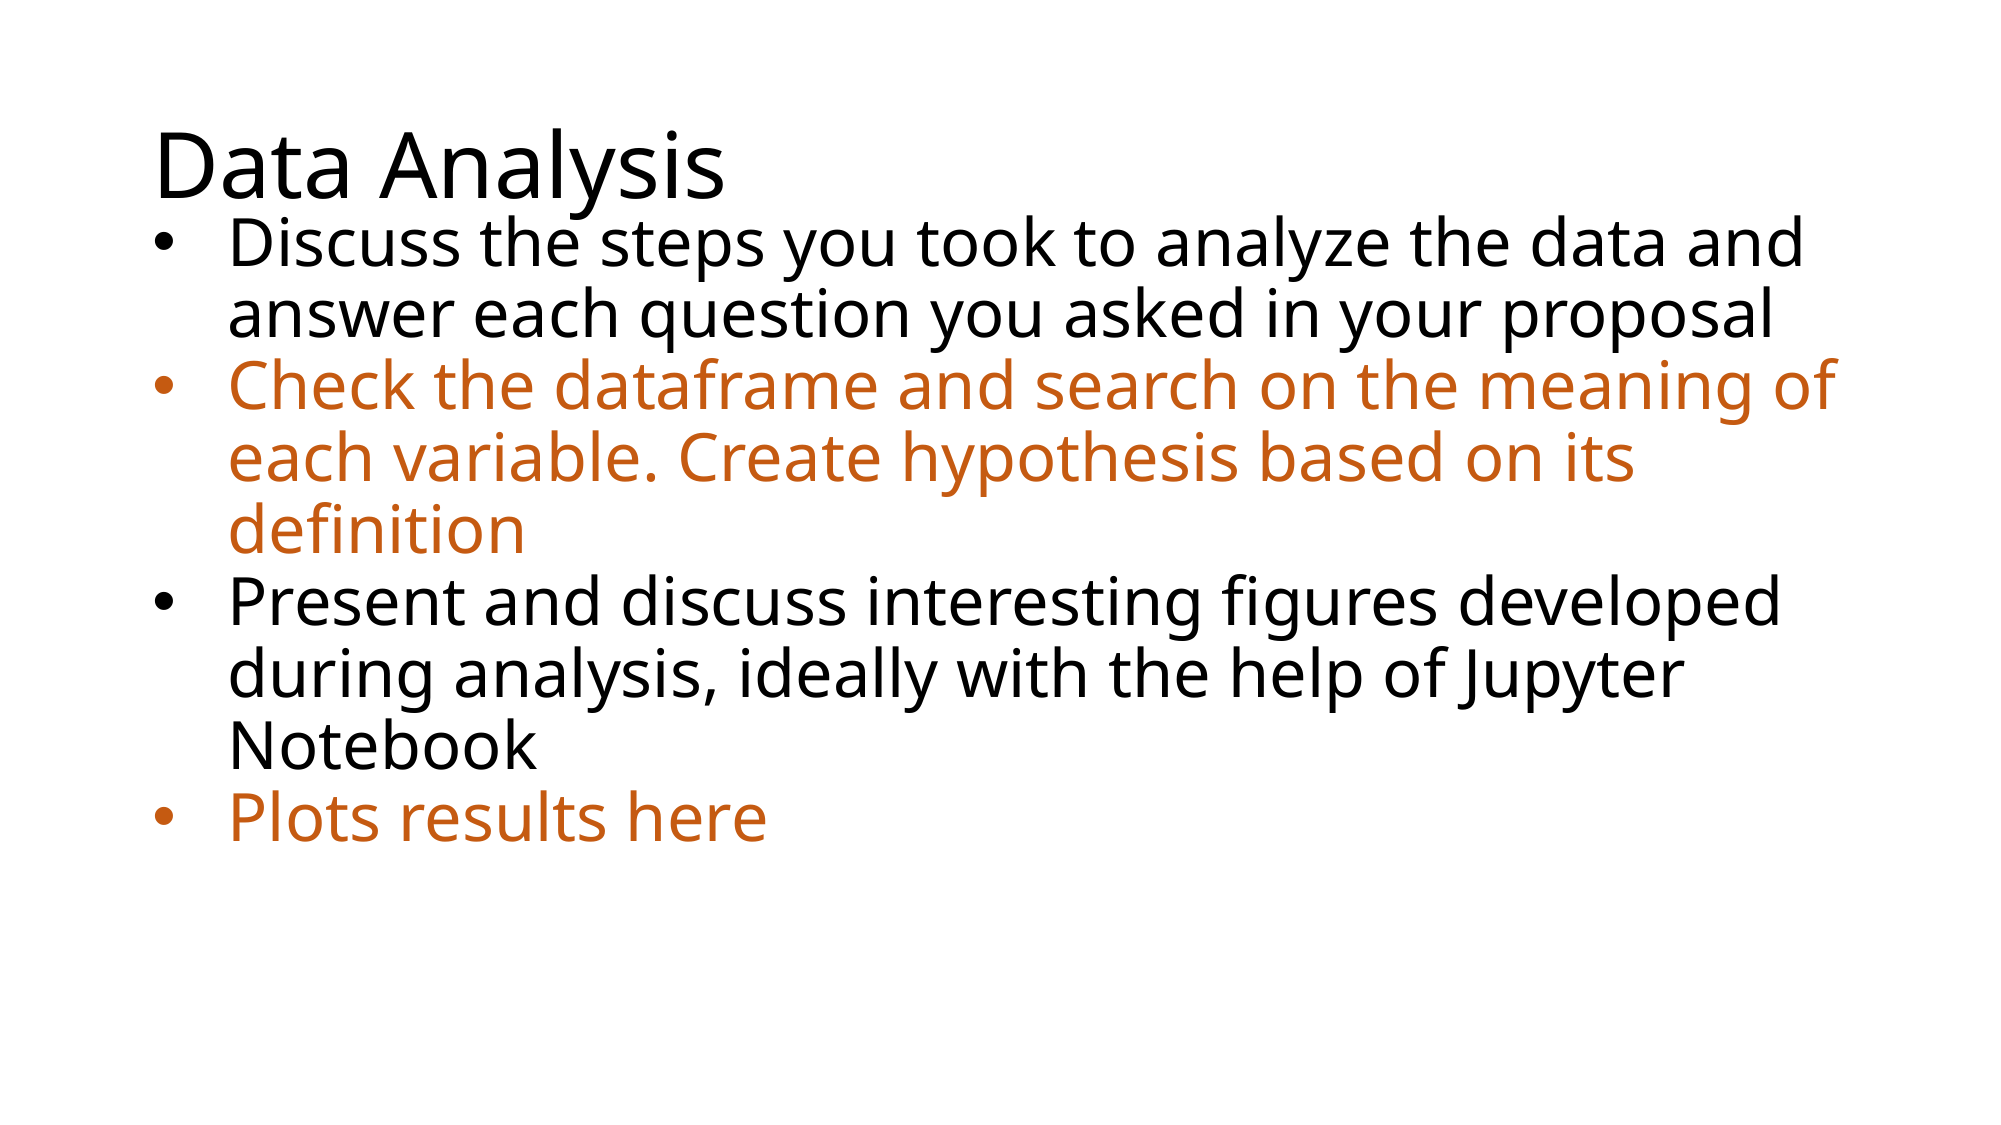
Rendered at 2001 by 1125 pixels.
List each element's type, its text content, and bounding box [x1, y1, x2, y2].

text_box Discuss the steps you took to analyze the data and answer each question you asked in your proposal Check the dataframe and search on the meaning of each variable. Create hypothesis based on its definition Present and discuss interesting figures developed during analysis, ideally with the help of Jupyter Notebook Plots results here [137, 277, 1863, 787]
title Data Analysis [137, 59, 1863, 277]
